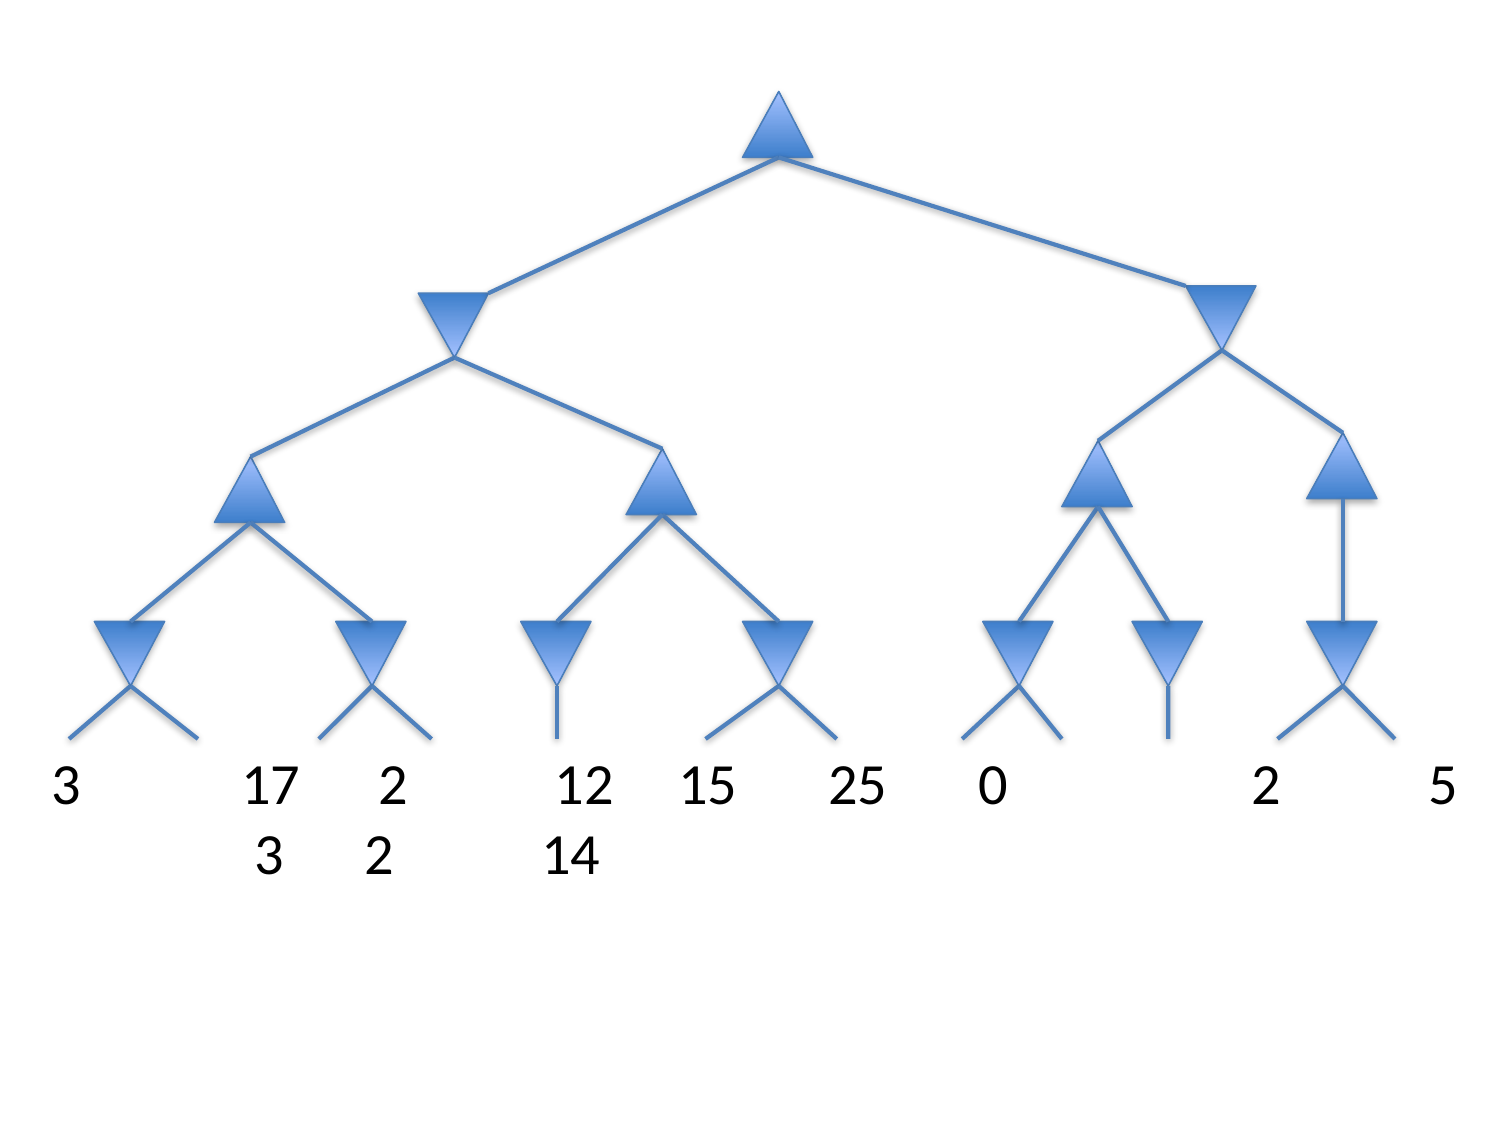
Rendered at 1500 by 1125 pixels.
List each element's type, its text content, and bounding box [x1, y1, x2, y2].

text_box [1018, 685, 1063, 740]
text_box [1018, 506, 1095, 622]
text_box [68, 685, 129, 740]
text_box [130, 522, 251, 622]
text_box [417, 292, 486, 355]
text_box [626, 454, 697, 513]
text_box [556, 514, 663, 622]
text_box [454, 357, 663, 449]
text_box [1277, 685, 1341, 740]
text_box [1188, 285, 1257, 347]
text_box [520, 620, 588, 685]
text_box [778, 157, 1186, 287]
text_box [1062, 446, 1132, 504]
text_box [93, 620, 161, 683]
text_box [746, 620, 814, 683]
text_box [371, 685, 432, 740]
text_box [1097, 506, 1169, 622]
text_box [1342, 685, 1396, 740]
text_box [1135, 620, 1203, 685]
text_box [742, 90, 813, 155]
text_box 3 17 2 12 15 25 0 2 5 3 2 14 [36, 738, 1475, 894]
text_box [1306, 620, 1378, 683]
text_box [1306, 438, 1378, 500]
text_box [339, 620, 407, 683]
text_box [1221, 350, 1344, 433]
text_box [488, 157, 779, 294]
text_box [663, 514, 780, 622]
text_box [253, 522, 373, 622]
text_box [961, 685, 1017, 740]
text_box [778, 685, 837, 740]
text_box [1097, 350, 1223, 441]
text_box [250, 357, 453, 457]
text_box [130, 685, 199, 740]
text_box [705, 685, 777, 740]
text_box [982, 620, 1050, 683]
text_box [214, 463, 285, 520]
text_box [318, 685, 370, 740]
